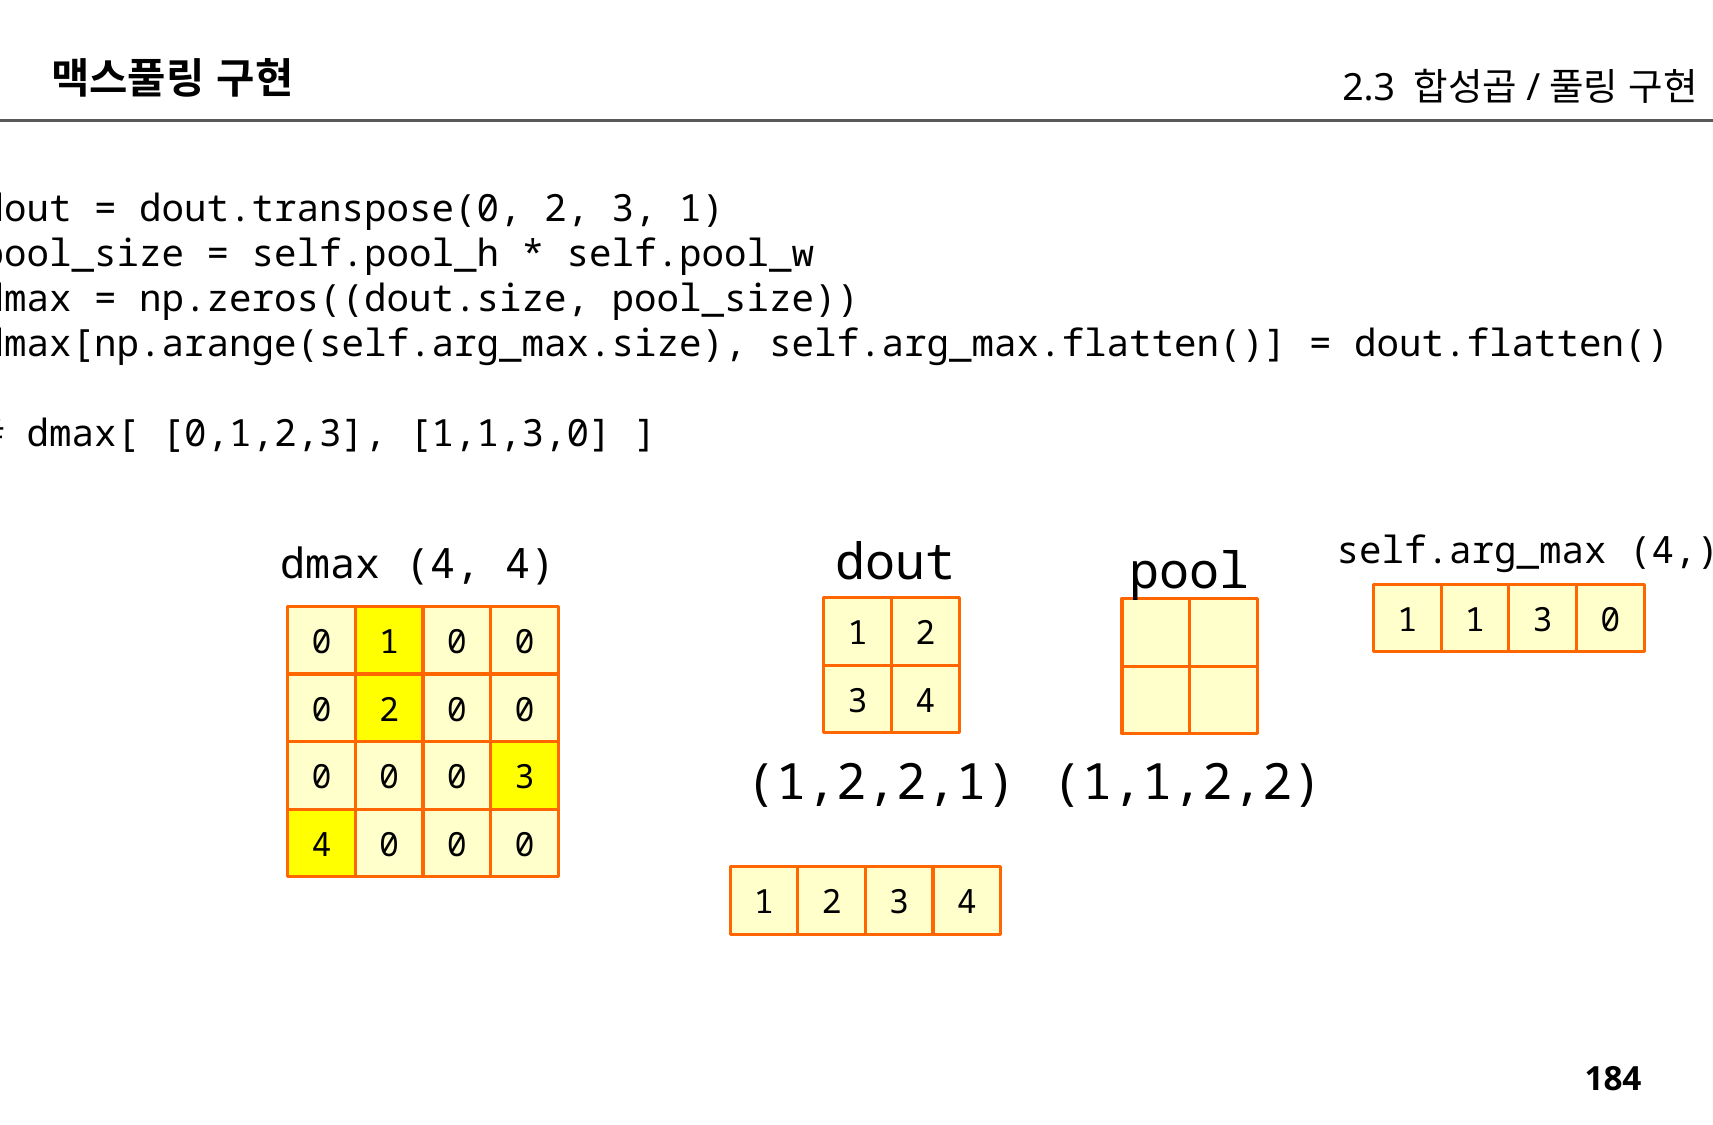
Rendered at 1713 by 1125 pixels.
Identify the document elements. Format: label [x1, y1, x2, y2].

text_box [820, 521, 970, 735]
text_box [731, 741, 1032, 817]
text_box [0, 176, 1684, 507]
text_box [11, 13, 803, 105]
text_box [286, 604, 561, 879]
text_box [728, 864, 1003, 936]
text_box [1037, 741, 1338, 817]
text_box [1371, 582, 1646, 654]
text_box [1321, 518, 1713, 578]
text_box [916, 44, 1713, 111]
text_box [1114, 530, 1265, 736]
text_box [265, 529, 581, 594]
